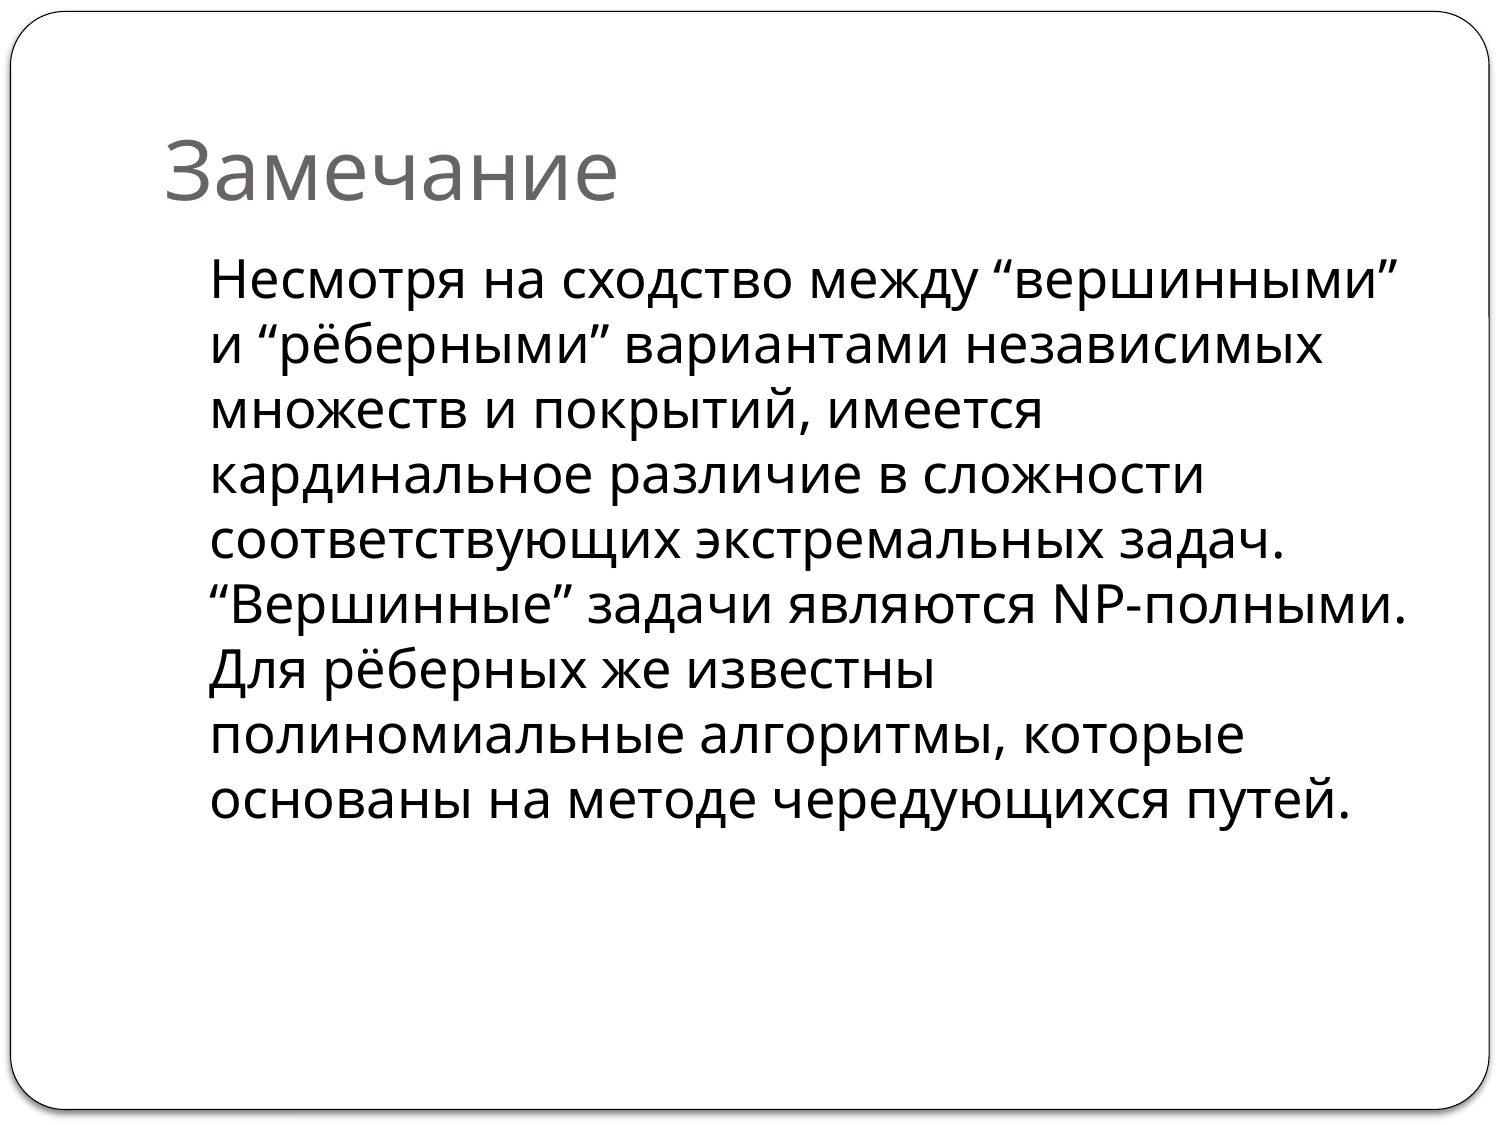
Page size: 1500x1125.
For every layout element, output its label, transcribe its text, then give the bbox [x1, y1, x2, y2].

list Несмотря на сходство между “вершинными” и “рёберными” вариантами независимых множеств и покрытий, имеется кардинальное различие в сложности соответствующих экстремальных задач. “Вершинные” задачи являются NP-полными. Для рёберных же известны полиномиальные алгоритмы, которые основаны на методе чередующихся путей. [150, 237, 1425, 988]
title Замечание [150, 45, 1425, 233]
